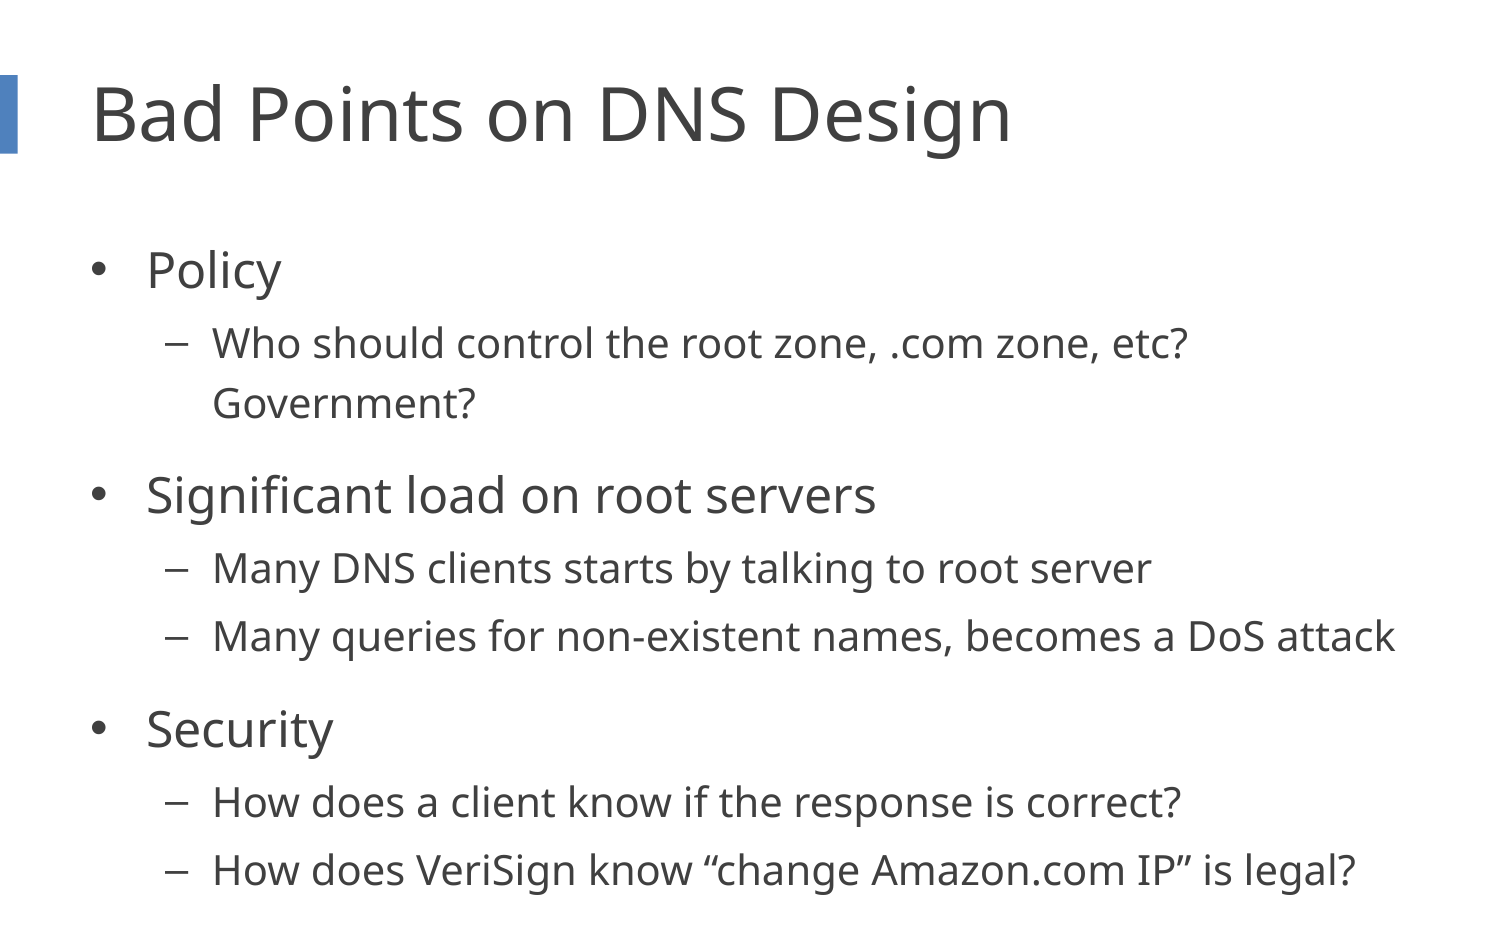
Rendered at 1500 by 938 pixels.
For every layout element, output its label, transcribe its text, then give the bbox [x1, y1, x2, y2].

title Bad Points on DNS Design [75, 37, 1425, 186]
list Policy Who should control the root zone, .com zone, etc? Government? Significant load on root servers Many DNS clients starts by talking to root server Many queries for non-existent names, becomes a DoS attack Security How does a client know if the response is correct? How does VeriSign know “change Amazon.com IP” is legal? [75, 218, 1425, 838]
